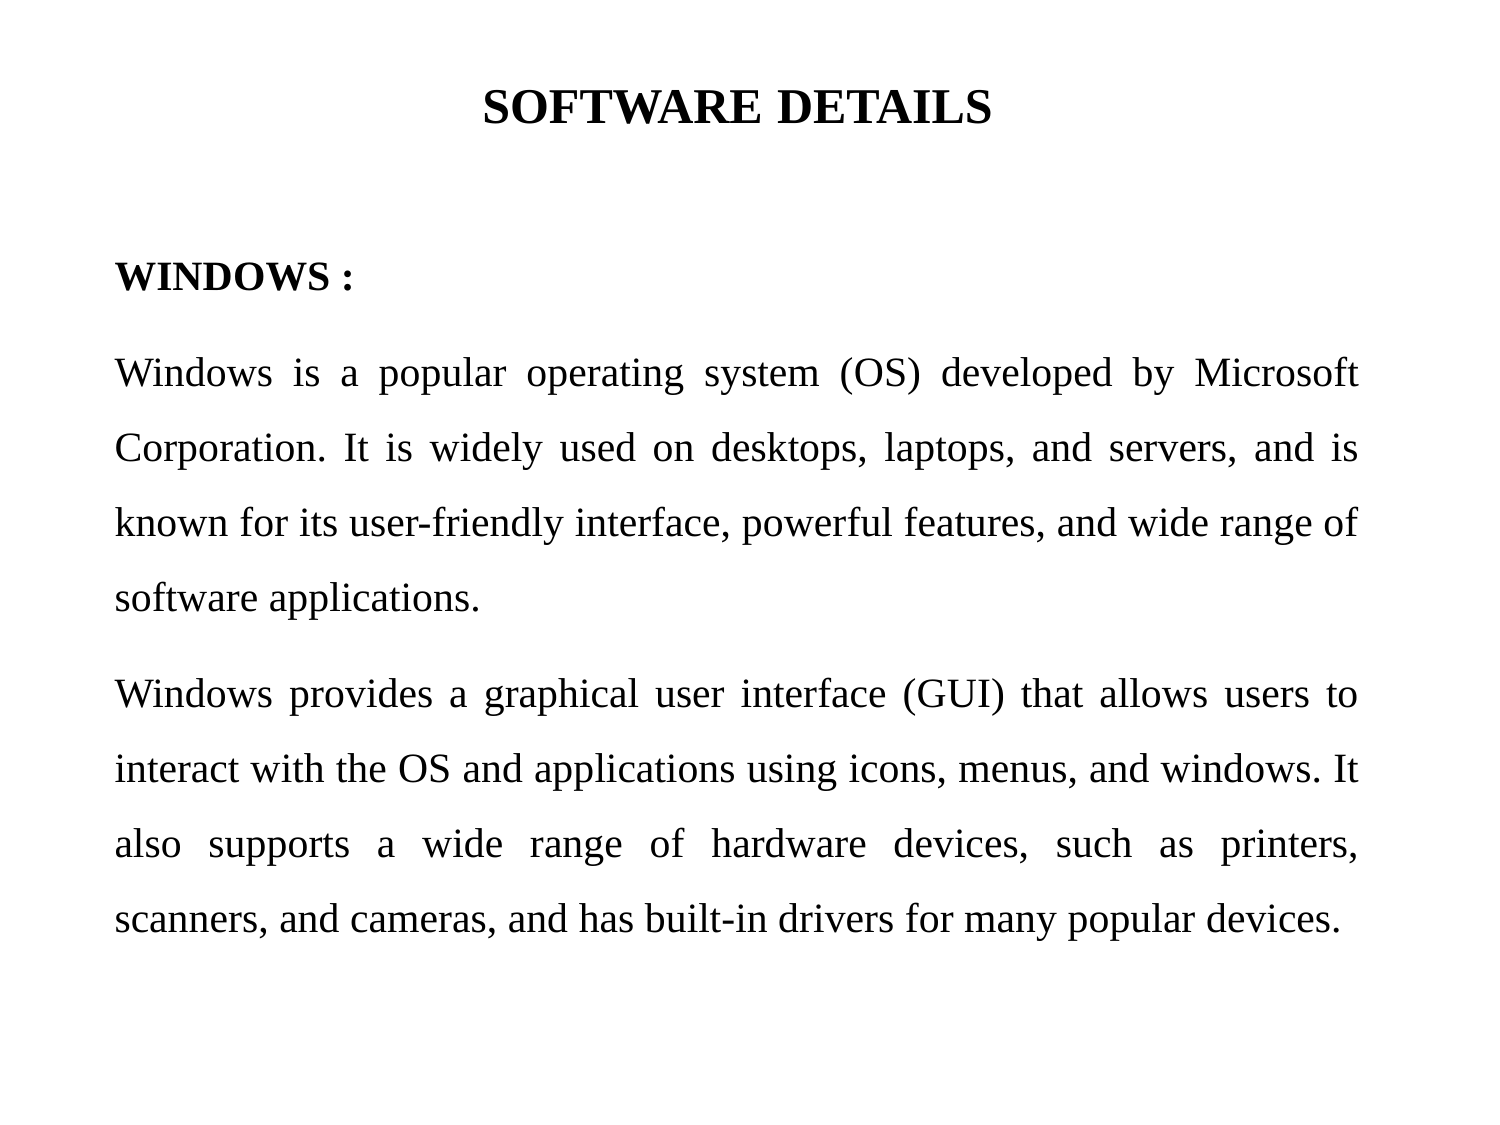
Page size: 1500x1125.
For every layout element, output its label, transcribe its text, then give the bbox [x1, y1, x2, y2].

text_box SOFTWARE DETAILS WINDOWS : Windows is a popular operating system (OS) developed by Microsoft Corporation. It is widely used on desktops, laptops, and servers, and is known for its user-friendly interface, powerful features, and wide range of software applications. Windows provides a graphical user interface (GUI) that allows users to interact with the OS and applications using icons, menus, and windows. It also supports a wide range of hardware devices, such as printers, scanners, and cameras, and has built-in drivers for many popular devices. [99, 0, 1375, 1125]
